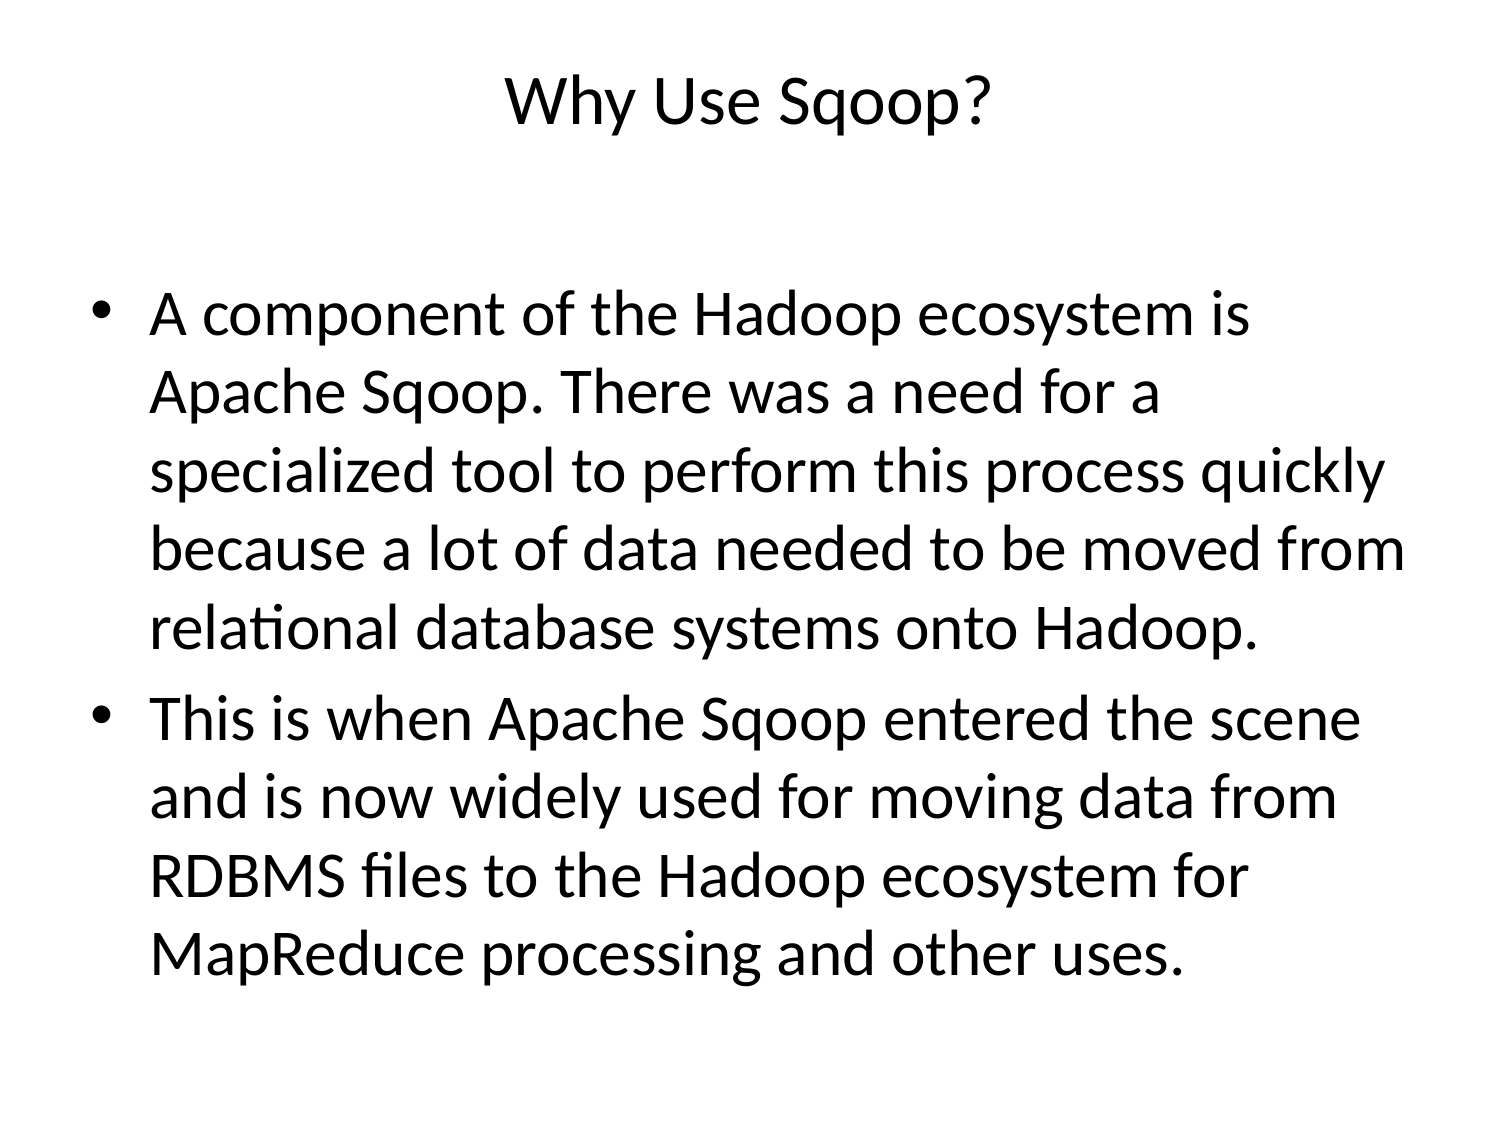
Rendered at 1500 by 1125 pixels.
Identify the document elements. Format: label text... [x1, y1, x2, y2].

list A component of the Hadoop ecosystem is Apache Sqoop. There was a need for a specialized tool to perform this process quickly because a lot of data needed to be moved from relational database systems onto Hadoop. This is when Apache Sqoop entered the scene and is now widely used for moving data from RDBMS files to the Hadoop ecosystem for MapReduce processing and other uses. [75, 262, 1425, 1005]
title Why Use Sqoop? [75, 45, 1425, 233]
